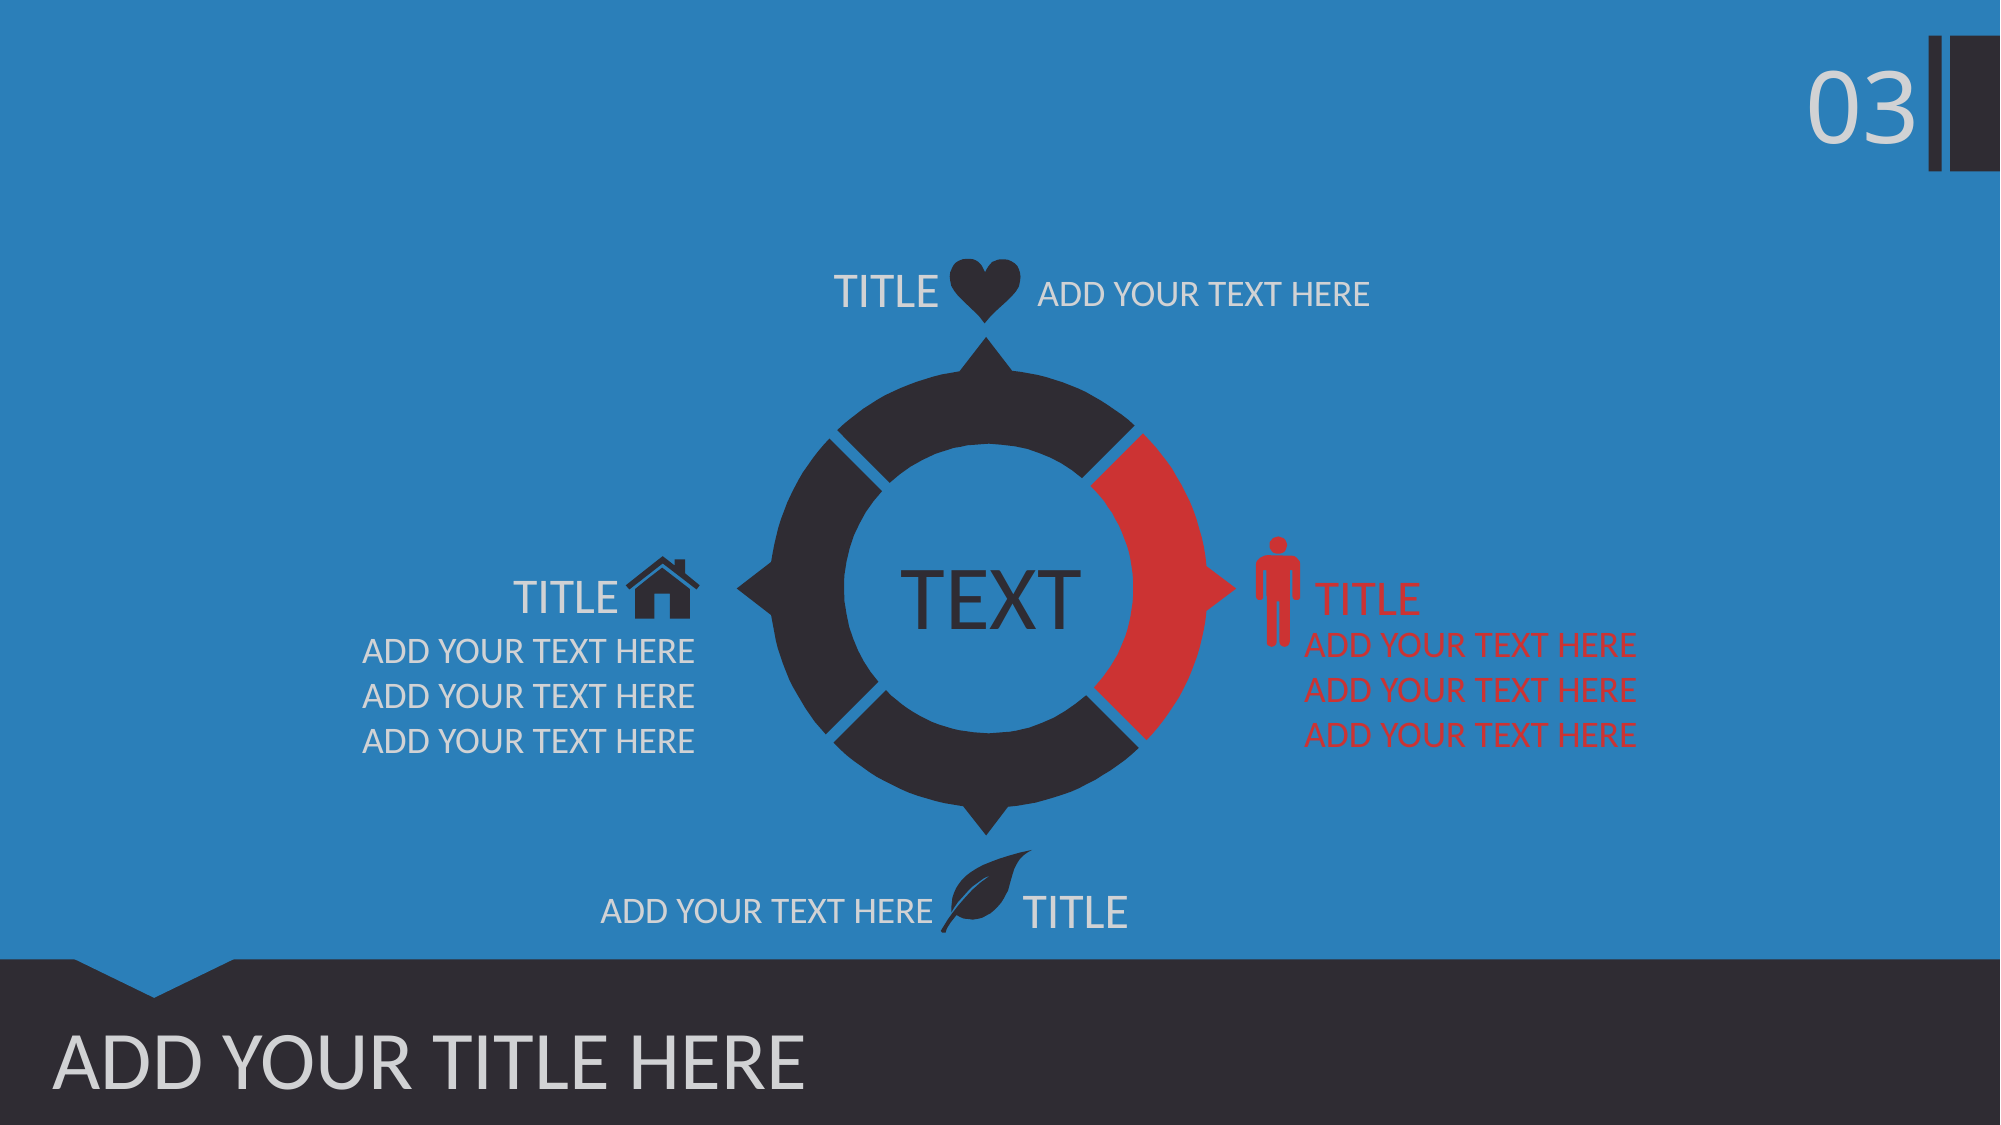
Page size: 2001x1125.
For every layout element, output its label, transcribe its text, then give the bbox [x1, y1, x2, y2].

text_box ADD YOUR TEXT HERE [1022, 261, 1387, 322]
text_box [682, 559, 700, 590]
text_box [736, 438, 883, 735]
text_box [833, 690, 1090, 836]
text_box [837, 336, 1135, 483]
text_box ADD YOUR TEXT HERE ADD YOUR TEXT HERE ADD YOUR TEXT HERE [347, 618, 711, 814]
text_box TEXT [850, 530, 1090, 656]
text_box [1949, 35, 2000, 172]
text_box TITLE [498, 556, 682, 618]
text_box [0, 925, 2000, 1125]
text_box TITLE [818, 250, 1003, 325]
text_box [949, 849, 1033, 925]
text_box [1090, 433, 1655, 810]
text_box TITLE [1008, 871, 1192, 925]
text_box [1003, 259, 1021, 305]
text_box ADD YOUR TEXT HERE [585, 878, 949, 925]
text_box 03 [1790, 36, 1946, 172]
text_box [682, 582, 690, 618]
